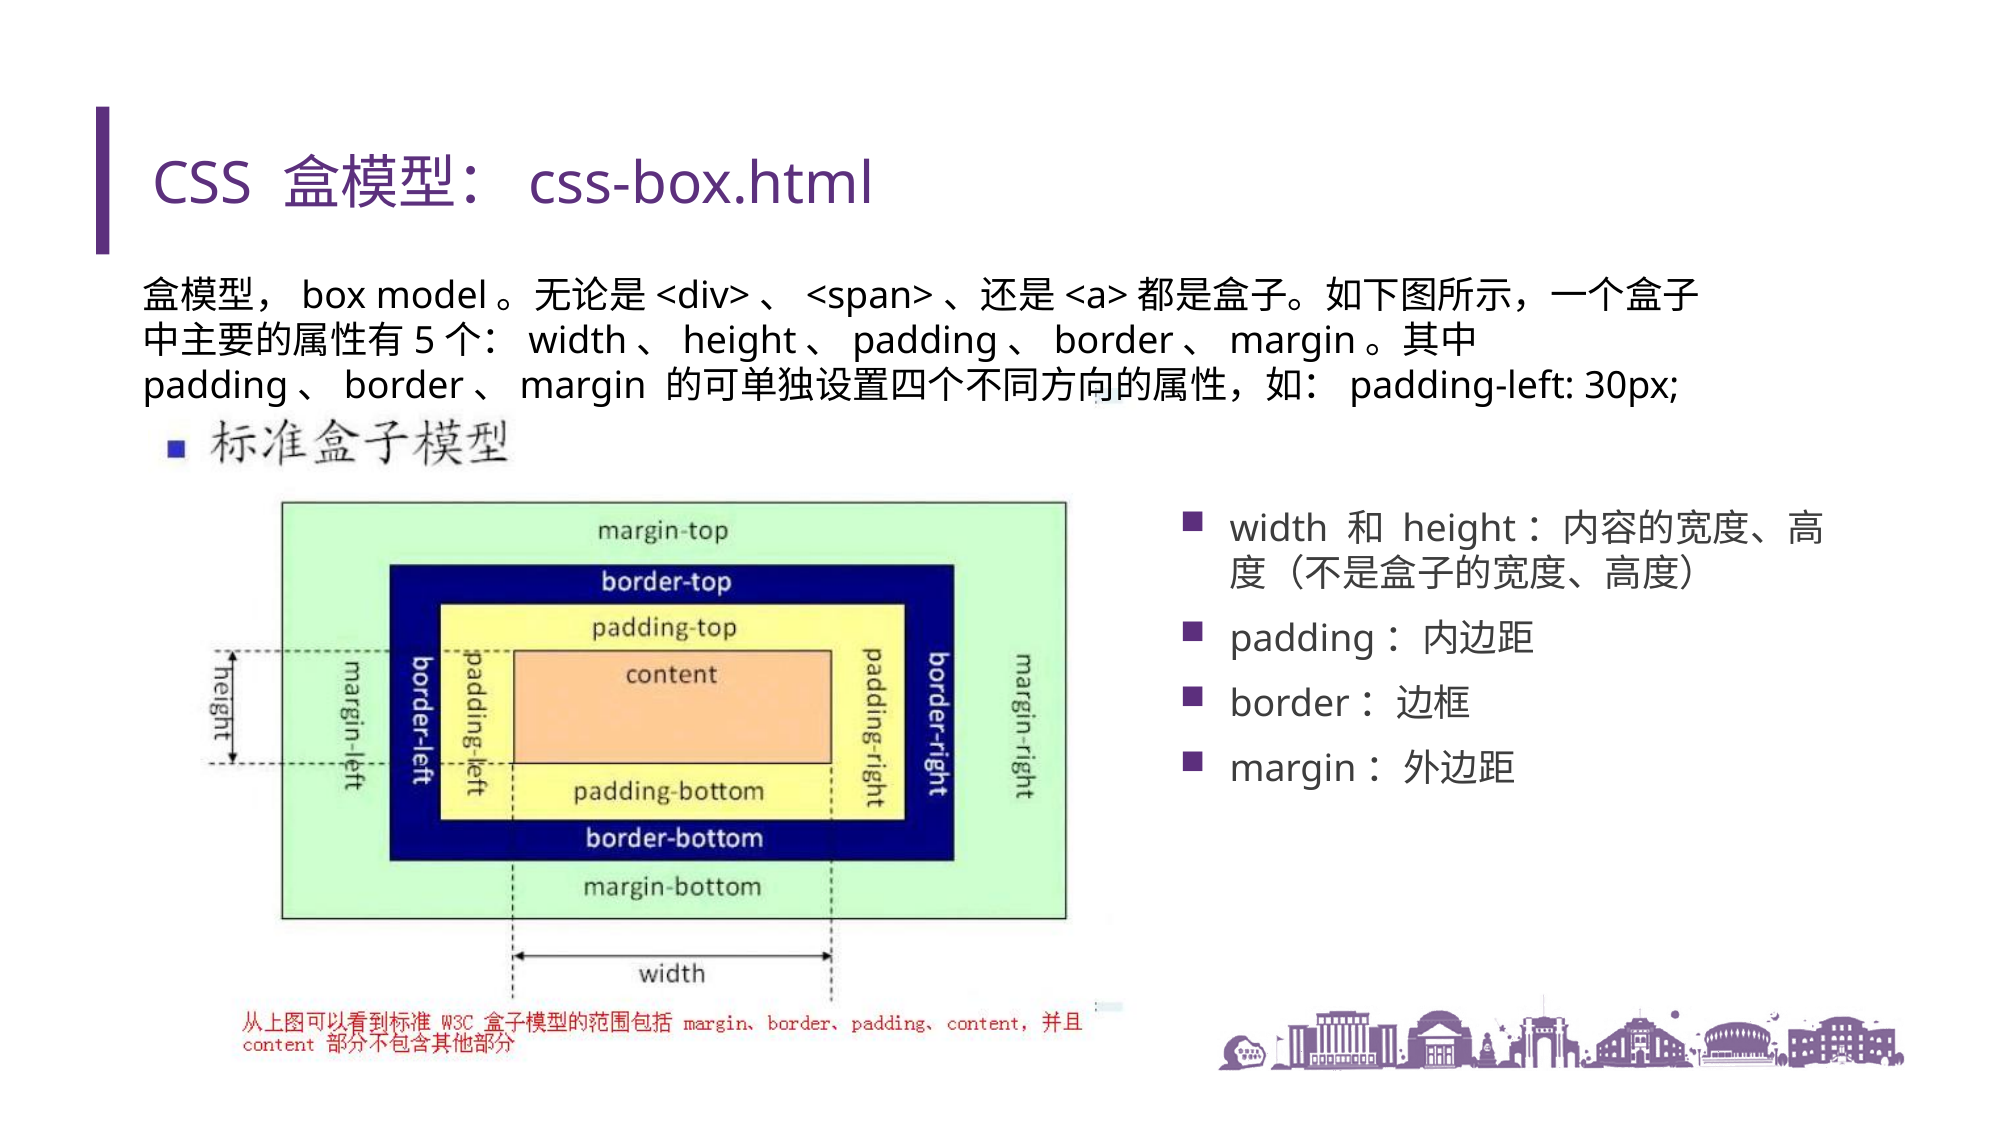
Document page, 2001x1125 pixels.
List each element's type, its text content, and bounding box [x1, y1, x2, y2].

picture [147, 388, 1165, 1076]
text_box 盒模型，box model。无论是<div>、<span>、还是<a>都是盒子。如下图所示，一个盒子中主要的属性有5个：width、height、padding、border、margin。其中padding、border、margin 的可单独设置四个不同方向的属性，如：padding-left: 30px; [127, 263, 1745, 414]
list width 和 height：内容的宽度、高度（不是盒子的宽度、高度） padding：内边距 border：边框 margin：外边距 [1169, 496, 1863, 890]
title CSS 盒模型：css-box.html [137, 97, 1863, 264]
